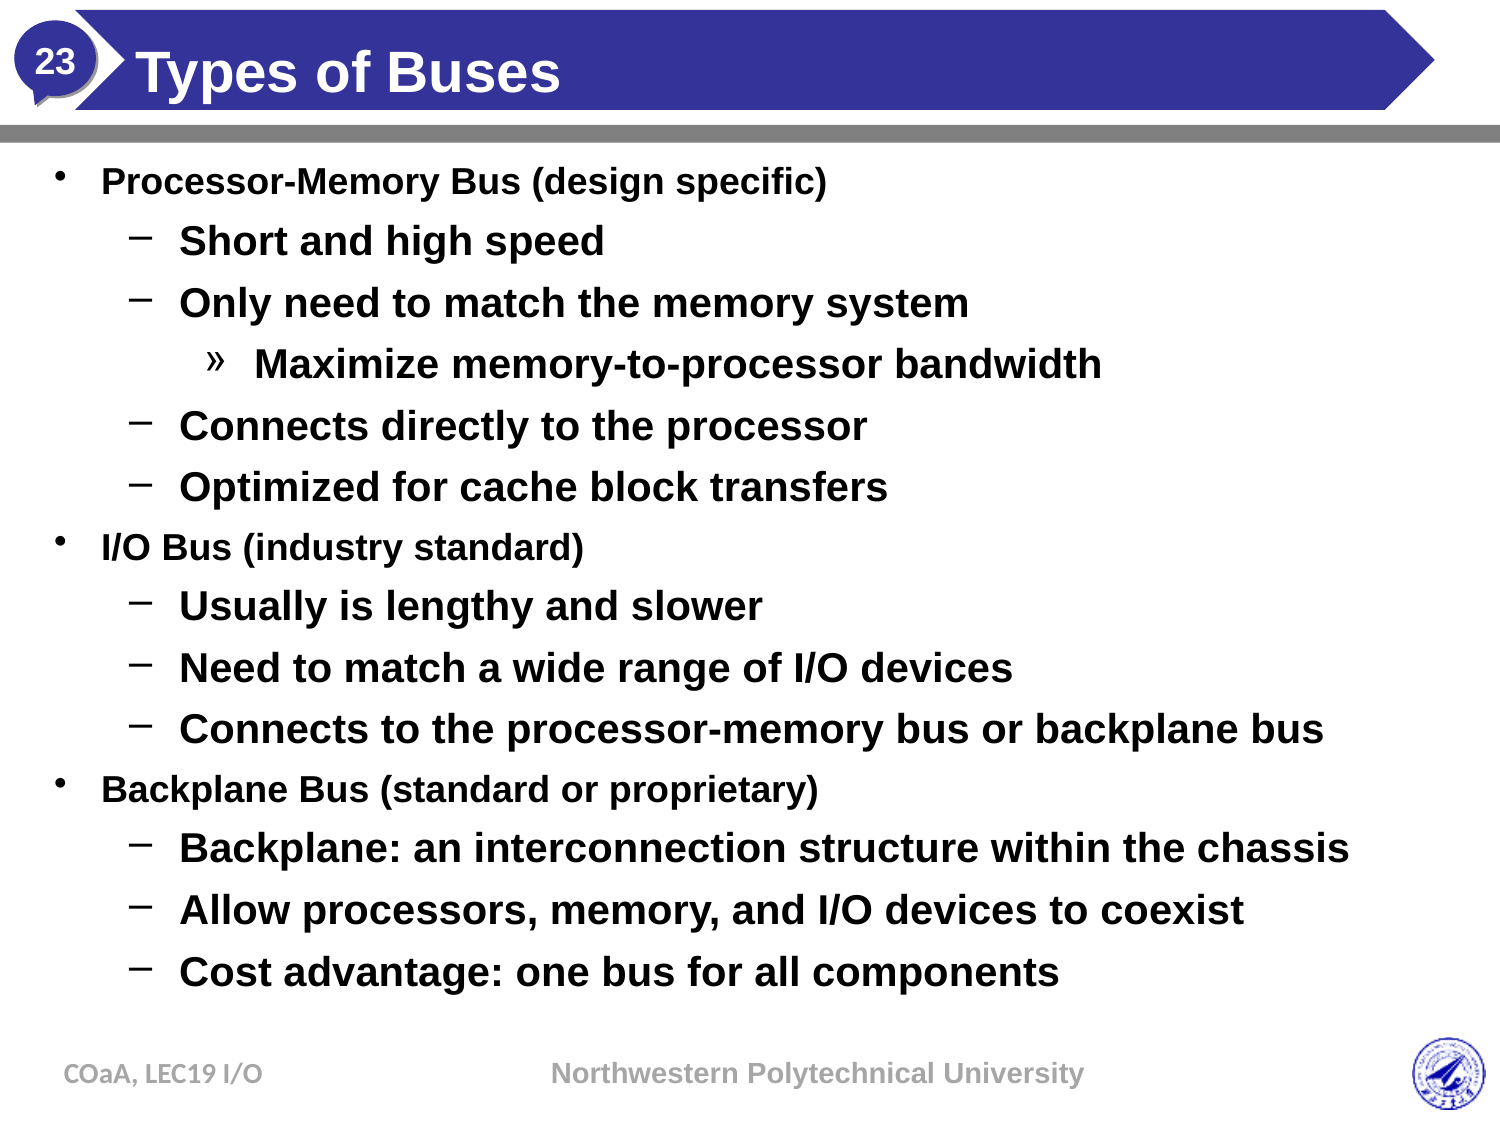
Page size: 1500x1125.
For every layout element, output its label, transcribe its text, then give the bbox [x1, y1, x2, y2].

list Processor-Memory Bus (design specific) Short and high speed Only need to match the memory system Maximize memory-to-processor bandwidth Connects directly to the processor Optimized for cache block transfers I/O Bus (industry standard) Usually is lengthy and slower Need to match a wide range of I/O devices Connects to the processor-memory bus or backplane bus Backplane Bus (standard or proprietary) Backplane: an interconnection structure within the chassis Allow processors, memory, and I/O devices to coexist Cost advantage: one bus for all components [49, 157, 1500, 1013]
picture [1412, 1037, 1486, 1110]
title Types of Buses [130, 36, 1000, 99]
footer Northwestern Polytechnical University [523, 1046, 1113, 1122]
slide_number COaA, LEC19 I/O [48, 1046, 362, 1122]
